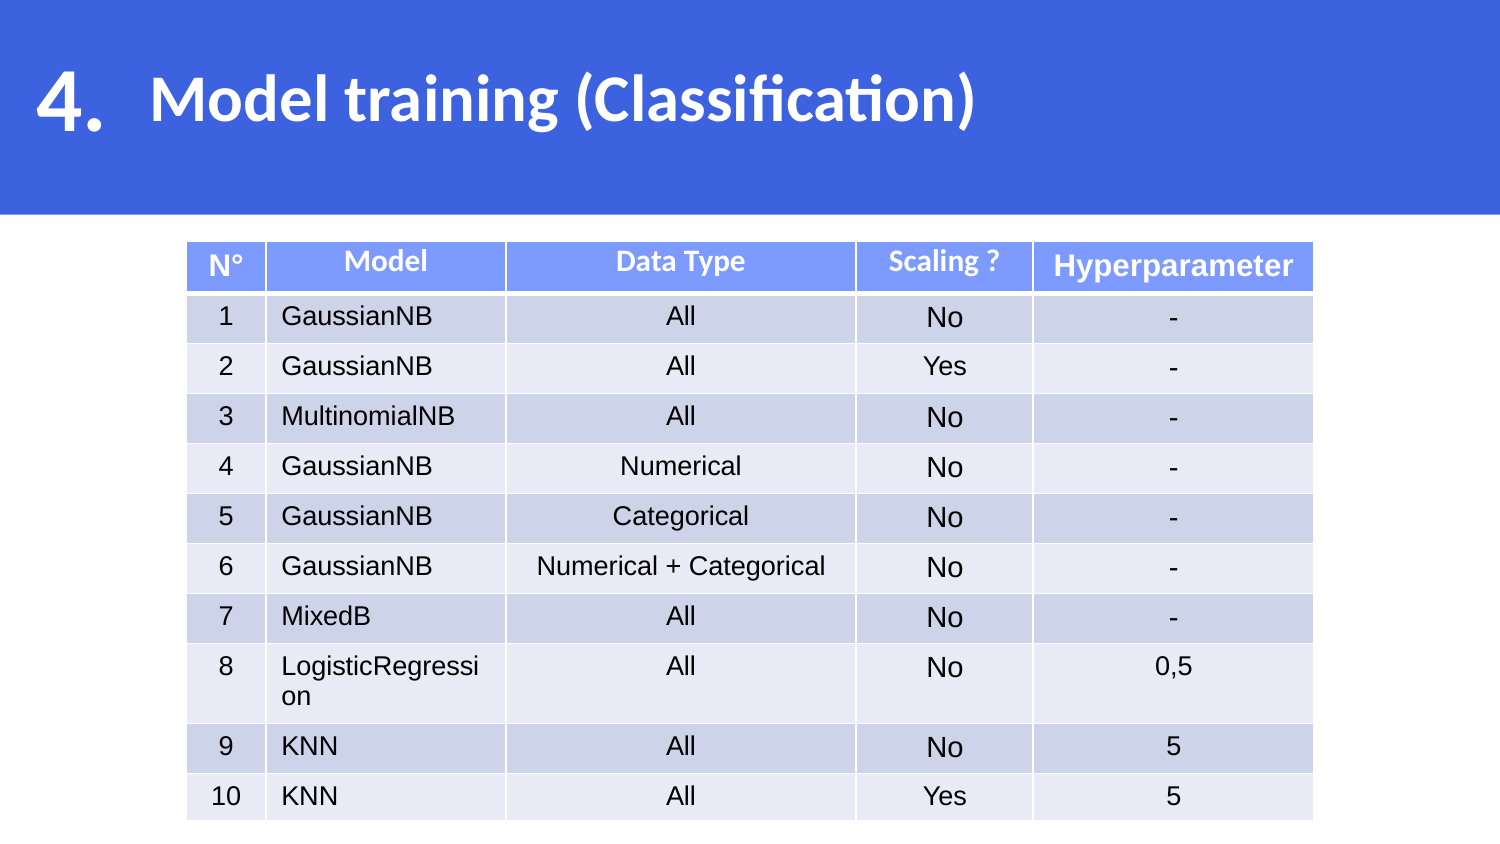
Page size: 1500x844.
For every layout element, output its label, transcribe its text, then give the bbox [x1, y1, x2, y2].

text_box 4. [21, 32, 146, 158]
table_cell KNN [267, 774, 505, 820]
table_cell 4 [187, 444, 265, 493]
table_cell GaussianNB [267, 344, 505, 393]
table_cell GaussianNB [267, 444, 505, 493]
table_cell 9 [187, 724, 265, 773]
table_cell Yes [857, 344, 1032, 393]
table_cell Numerical [507, 444, 855, 493]
table_cell All [507, 594, 855, 643]
table_cell 8 [187, 644, 265, 723]
table_header Model [267, 242, 505, 291]
table_cell Categorical [507, 494, 855, 543]
table_cell No [857, 544, 1032, 593]
table_cell 5 [187, 494, 265, 543]
table_cell GaussianNB [267, 296, 505, 343]
table_cell - [1034, 494, 1313, 543]
table_cell - [1034, 444, 1313, 493]
table_cell All [507, 394, 855, 443]
table_header N° [187, 242, 265, 291]
table_cell No [857, 594, 1032, 643]
table_cell No [857, 394, 1032, 443]
table_cell All [507, 344, 855, 393]
table_cell - [1034, 594, 1313, 643]
table_cell All [507, 644, 855, 723]
table_cell 1 [187, 296, 265, 343]
table_cell 3 [187, 394, 265, 443]
table_cell All [507, 724, 855, 773]
table_cell - [1034, 344, 1313, 393]
table_cell All [507, 296, 855, 343]
table_cell No [857, 724, 1032, 773]
table_cell 7 [187, 594, 265, 643]
table_cell No [857, 444, 1032, 493]
text_box Model training (Classification) [134, 47, 1500, 143]
table_cell No [857, 494, 1032, 543]
table_cell GaussianNB [267, 494, 505, 543]
table_cell Numerical + Categorical [507, 544, 855, 593]
table_cell 5 [1034, 724, 1313, 773]
table_header Scaling ? [857, 242, 1032, 291]
table_cell 2 [187, 344, 265, 393]
table_cell All [507, 774, 855, 820]
table_cell MixedB [267, 594, 505, 643]
table_cell - [1034, 394, 1313, 443]
table_header Hyperparameter [1034, 242, 1313, 291]
table_cell MultinomialNB [267, 394, 505, 443]
table_cell 5 [1034, 774, 1313, 820]
table_cell 10 [187, 774, 265, 820]
table_cell Yes [857, 774, 1032, 820]
table_cell KNN [267, 724, 505, 773]
table_cell 0,5 [1034, 644, 1313, 723]
table_cell - [1034, 296, 1313, 343]
table_cell No [857, 296, 1032, 343]
table_cell LogisticRegression [267, 644, 505, 723]
table_cell - [1034, 544, 1313, 593]
table_cell No [857, 644, 1032, 723]
table_cell GaussianNB [267, 544, 505, 593]
table_cell 6 [187, 544, 265, 593]
table_header Data Type [507, 242, 855, 291]
